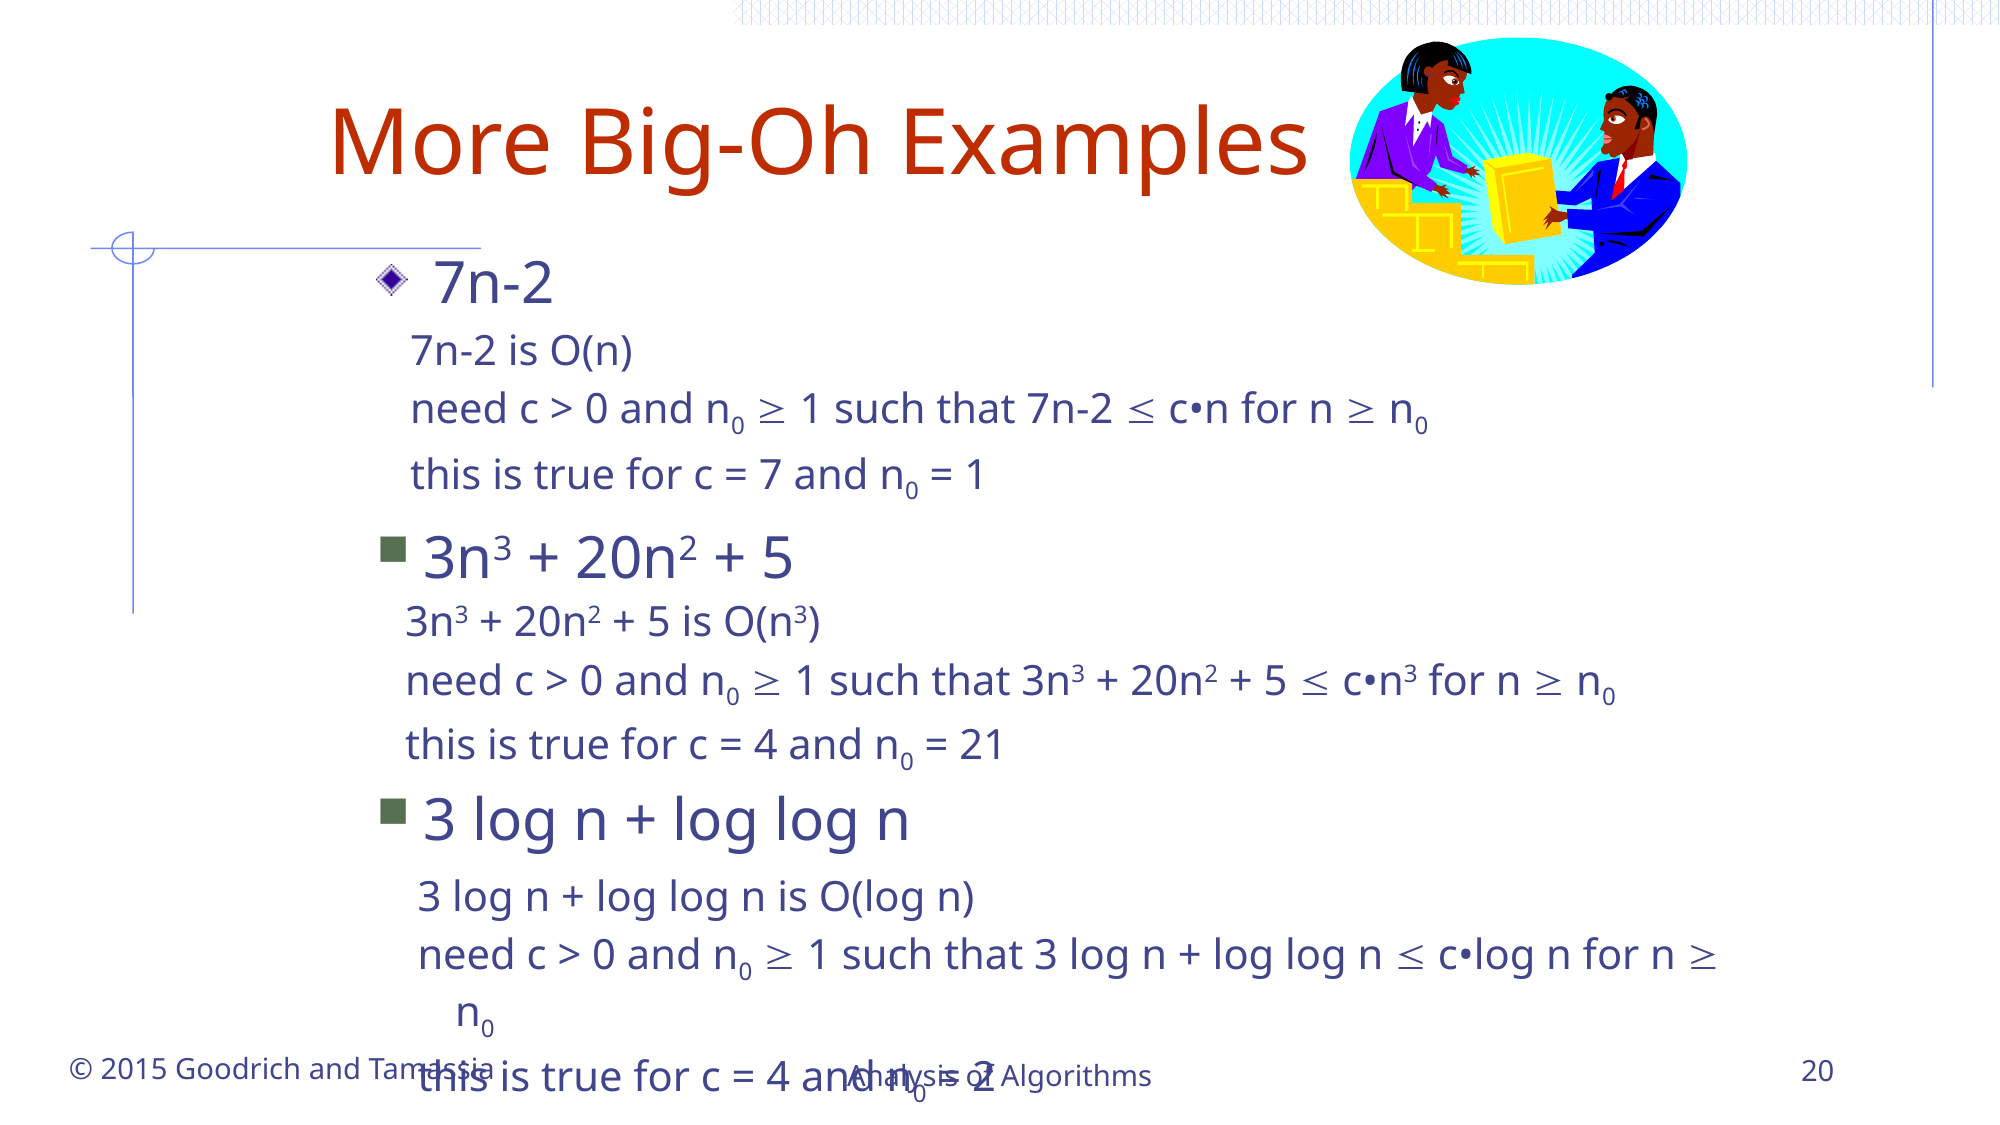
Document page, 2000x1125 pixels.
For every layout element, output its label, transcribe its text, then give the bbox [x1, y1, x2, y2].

text_box More Big-Oh Examples [312, 87, 1338, 188]
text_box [1349, 37, 1688, 285]
text_box 3n3 + 20n2 + 5 is O(n3) need c > 0 and n0  1 such that 3n3 + 20n2 + 5  c•n3 for n  n0 this is true for c = 4 and n0 = 21 [324, 587, 1688, 775]
text_box 3n3 + 20n2 + 5 [362, 512, 1645, 575]
footer Analysis of Algorithms [683, 1075, 1317, 1100]
text_box 7n-2 [362, 237, 1645, 300]
text_box 7n-2 is O(n) need c > 0 and n0  1 such that 7n-2  c•n for n  n0 this is true for c = 7 and n0 = 1 [329, 316, 1613, 500]
text_box 3 log n + log log n is O(log n) need c > 0 and n0  1 such that 3 log n + log log n  c•log n for n  n0 this is true for c = 4 and n0 = 2 [337, 862, 1750, 1075]
picture [376, 264, 408, 296]
text_box 3 log n + log log n [362, 774, 1645, 838]
slide_number 20 [1432, 1025, 1850, 1100]
text_box © 2015 Goodrich and Tamassia [53, 1018, 629, 1094]
